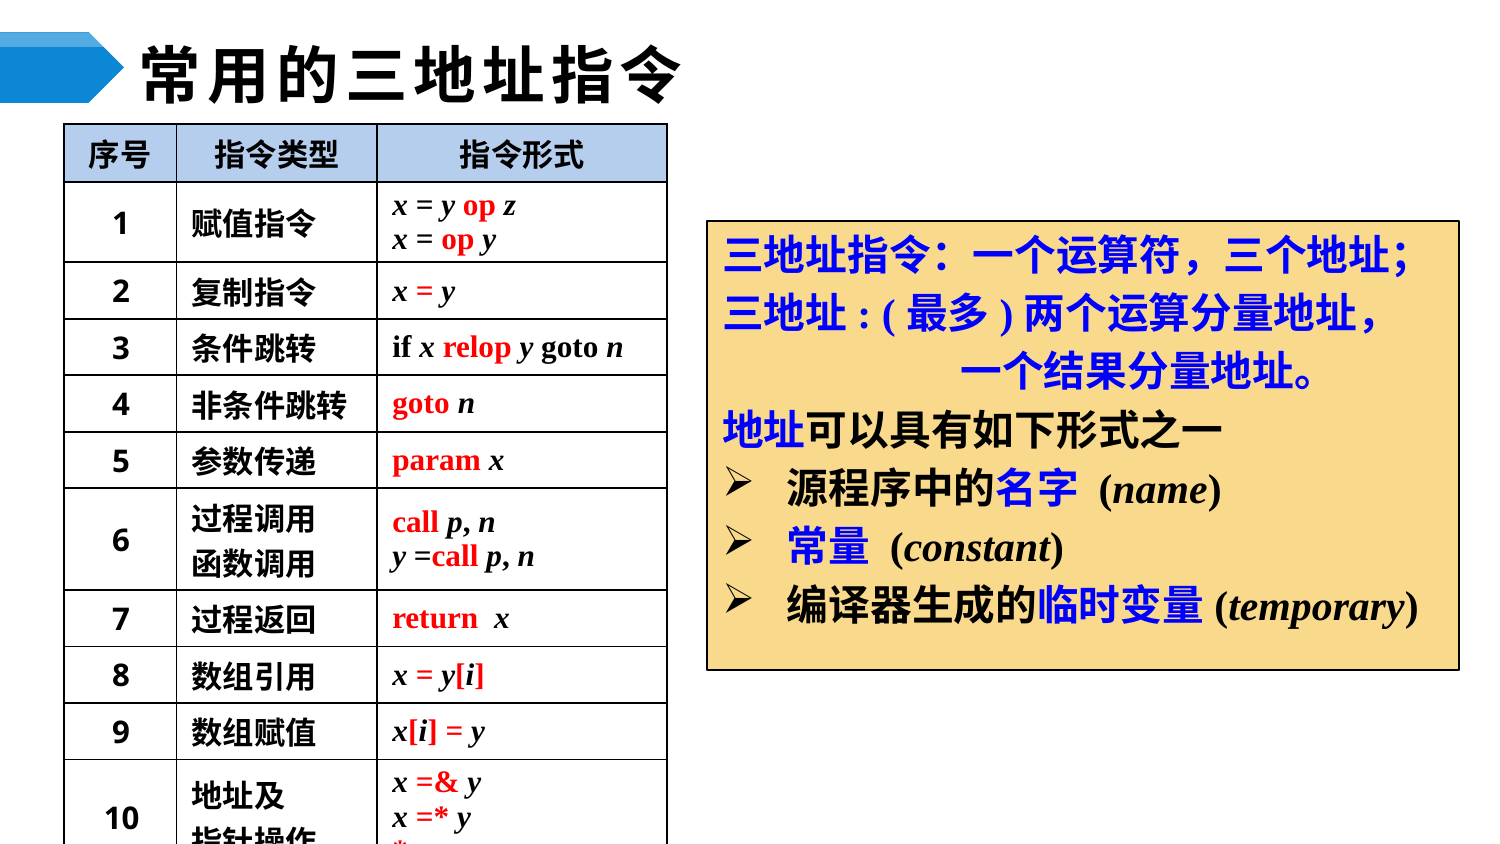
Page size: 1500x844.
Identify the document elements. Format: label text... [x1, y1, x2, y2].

table_cell 1 [65, 183, 176, 261]
table_cell 地址及 指针操作 [177, 760, 376, 844]
table_cell 7 [65, 591, 176, 646]
table_cell 6 [65, 489, 176, 589]
table_cell x = y [378, 263, 666, 318]
table_cell x[i] = y [378, 704, 666, 759]
table_cell x = y op z x = op y [378, 183, 666, 261]
table_cell 数组引用 [177, 647, 376, 702]
table_cell 条件跳转 [177, 320, 376, 374]
list 三地址指令：一个运算符，三个地址； 三地址: (最多)两个运算分量地址， 一个结果分量地址。 地址可以具有如下形式之一 源程序中的名字 (name) 常量 (constant) 编译器生成的临时变量(temporary) [707, 221, 1459, 670]
table_cell if x relop y goto n [378, 320, 666, 374]
table_cell 复制指令 [177, 263, 376, 318]
table_cell 3 [65, 320, 176, 374]
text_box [0, 31, 125, 104]
table_cell 数组赋值 [177, 704, 376, 759]
table_cell x = y[i] [378, 647, 666, 702]
table_header 指令类型 [177, 125, 376, 181]
table_cell 非条件跳转 [177, 376, 376, 431]
table_cell 参数传递 [177, 433, 376, 487]
table_header 指令形式 [378, 125, 666, 181]
table_cell 赋值指令 [177, 183, 376, 261]
table_cell x =& y x =* y *x = y [378, 760, 666, 844]
table_cell 9 [65, 704, 176, 759]
table_cell param x [378, 433, 666, 487]
title 常用的三地址指令 [130, 43, 1425, 103]
table_cell 5 [65, 433, 176, 487]
table_cell 过程返回 [177, 591, 376, 646]
table_cell 8 [65, 647, 176, 702]
table_cell return x [378, 591, 666, 646]
table_cell call p, n y =call p, n [378, 489, 666, 589]
table_cell goto n [378, 376, 666, 431]
table_cell 10 [65, 760, 176, 844]
table_cell 2 [65, 263, 176, 318]
table_cell 4 [65, 376, 176, 431]
table_header 序号 [65, 125, 176, 181]
table_cell 过程调用 函数调用 [177, 489, 376, 589]
